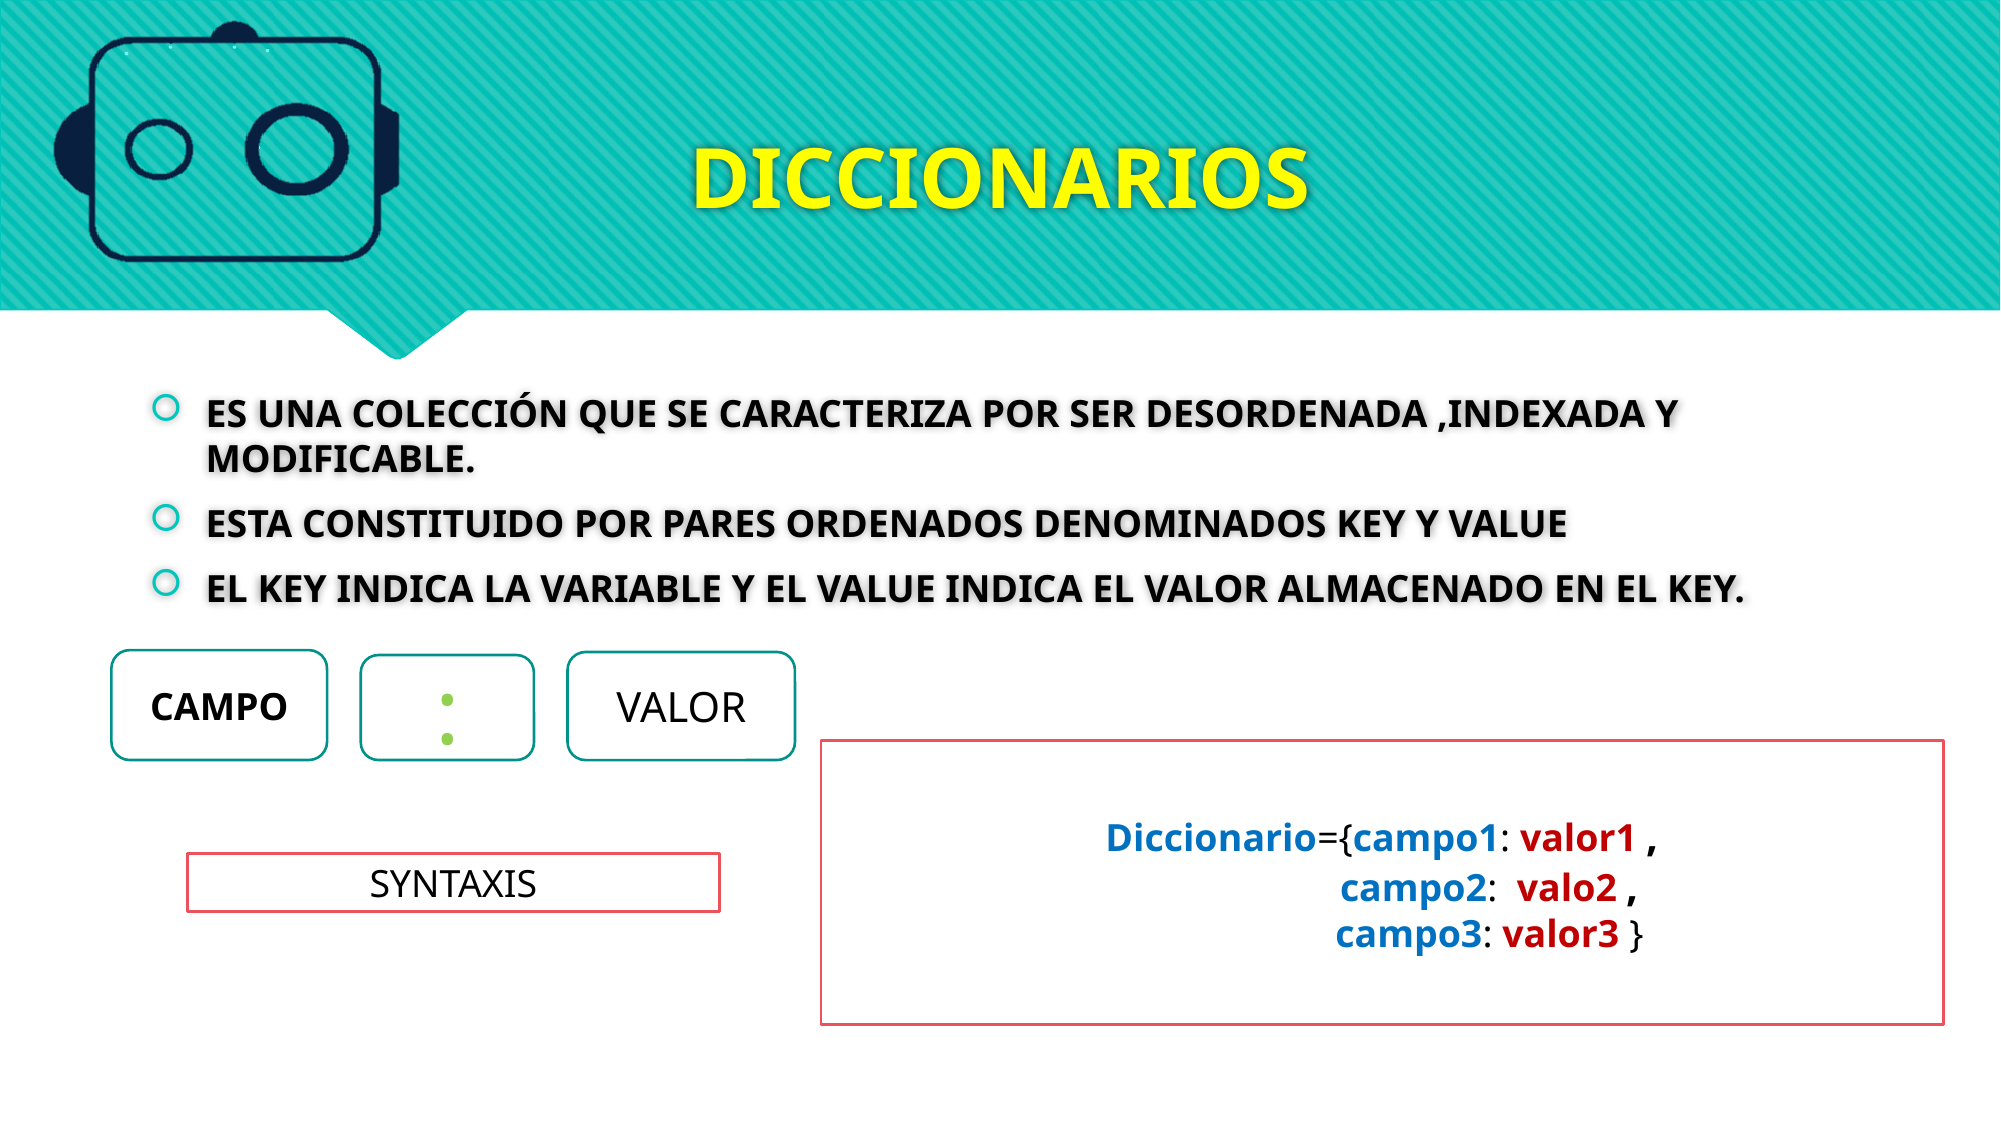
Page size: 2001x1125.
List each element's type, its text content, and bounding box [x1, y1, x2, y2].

text_box : [359, 653, 536, 762]
text_box CAMPO [110, 648, 329, 762]
picture [0, 7, 445, 302]
text_box VALOR [566, 650, 797, 762]
text_box SYNTAXIS [186, 852, 721, 913]
list ES UNA COLECCIÓN QUE SE CARACTERIZA POR SER DESORDENADA ,INDEXADA Y MODIFICABLE. ESTA CONSTITUIDO POR PARES ORDENADOS DENOMINADOS KEY Y VALUE EL KEY INDICA LA VARIABLE Y EL VALUE INDICA EL VALOR ALMACENADO EN EL KEY. [134, 364, 1866, 962]
title DICCIONARIOS [445, 73, 1868, 233]
text_box Diccionario={campo1: valor1 , campo2: valo2 , campo3: valor3 } [820, 739, 1945, 1026]
